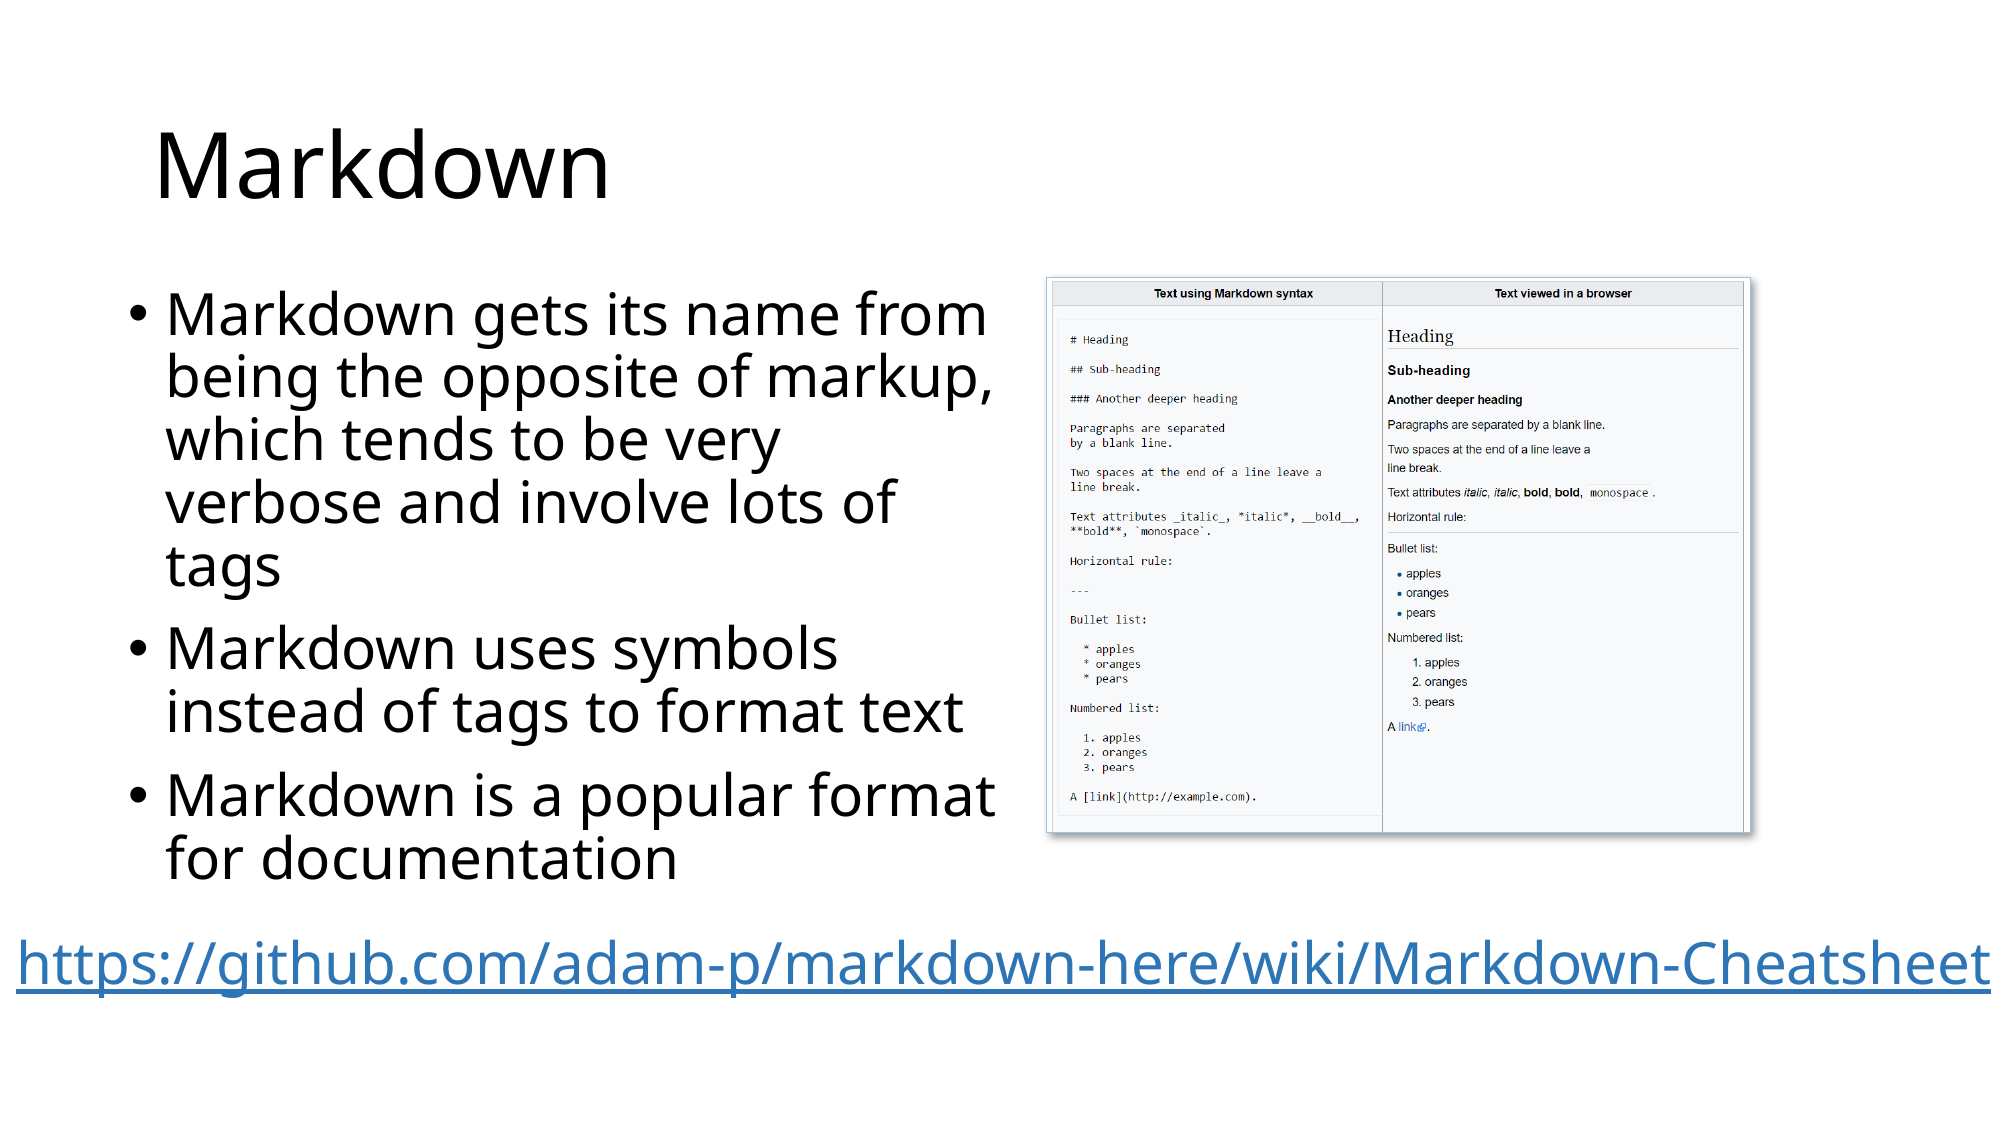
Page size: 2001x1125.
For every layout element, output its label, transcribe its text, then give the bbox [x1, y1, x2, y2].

picture [1046, 277, 1751, 833]
title Markdown [137, 59, 1863, 278]
text_box https://github.com/adam-p/markdown-here/wiki/Markdown-Cheatsheet [0, 919, 2000, 1004]
list Markdown gets its name from being the opposite of markup, which tends to be very verbose and involve lots of tags Markdown uses symbols instead of tags to format text Markdown is a popular format for documentation [113, 277, 1023, 919]
